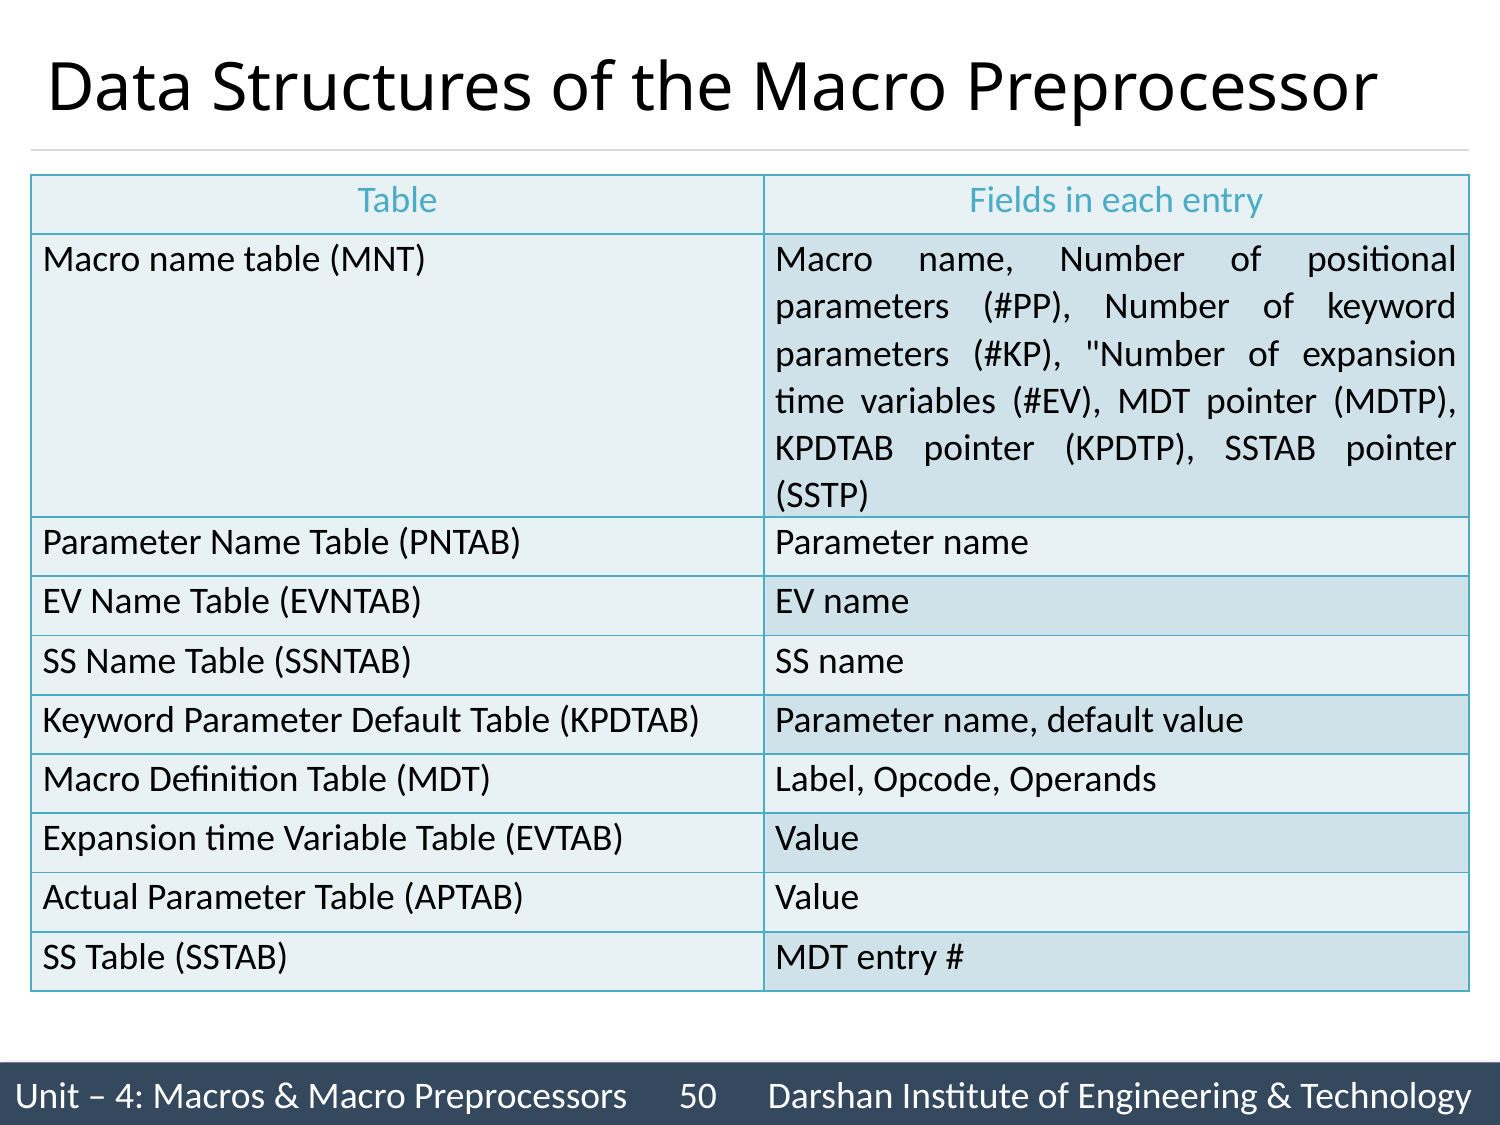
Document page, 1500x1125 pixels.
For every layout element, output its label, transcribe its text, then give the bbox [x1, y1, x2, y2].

table_cell Expansion time Variable Table (EVTAB) [32, 814, 763, 872]
table_header Fields in each entry [765, 176, 1468, 233]
table_cell SS name [765, 636, 1468, 694]
table_cell Value [765, 873, 1468, 931]
table_cell Value [765, 814, 1468, 872]
table_cell SS Table (SSTAB) [32, 933, 763, 990]
table_cell Parameter name, default value [765, 696, 1468, 753]
table_cell Label, Opcode, Operands [765, 755, 1468, 812]
table_cell Macro name table (MNT) [32, 235, 763, 516]
table_cell SS Name Table (SSNTAB) [32, 636, 763, 694]
table_cell Macro name, Number of positional parameters (#PP), Number of keyword parameters (#KP), "Number of expansion time variables (#EV), MDT pointer (MDTP), KPDTAB pointer (KPDTP), SSTAB pointer (SSTP) [765, 235, 1468, 516]
table_cell Actual Parameter Table (APTAB) [32, 873, 763, 931]
table_cell EV name [765, 577, 1468, 635]
table_cell Parameter Name Table (PNTAB) [32, 518, 763, 575]
table_header Table [32, 176, 763, 233]
table_cell EV Name Table (EVNTAB) [32, 577, 763, 635]
table_cell Parameter name [765, 518, 1468, 575]
table_cell Macro Definition Table (MDT) [32, 755, 763, 812]
table_cell Keyword Parameter Default Table (KPDTAB) [32, 696, 763, 753]
title Data Structures of the Macro Preprocessor [31, 17, 1469, 150]
table_cell MDT entry # [765, 933, 1468, 990]
